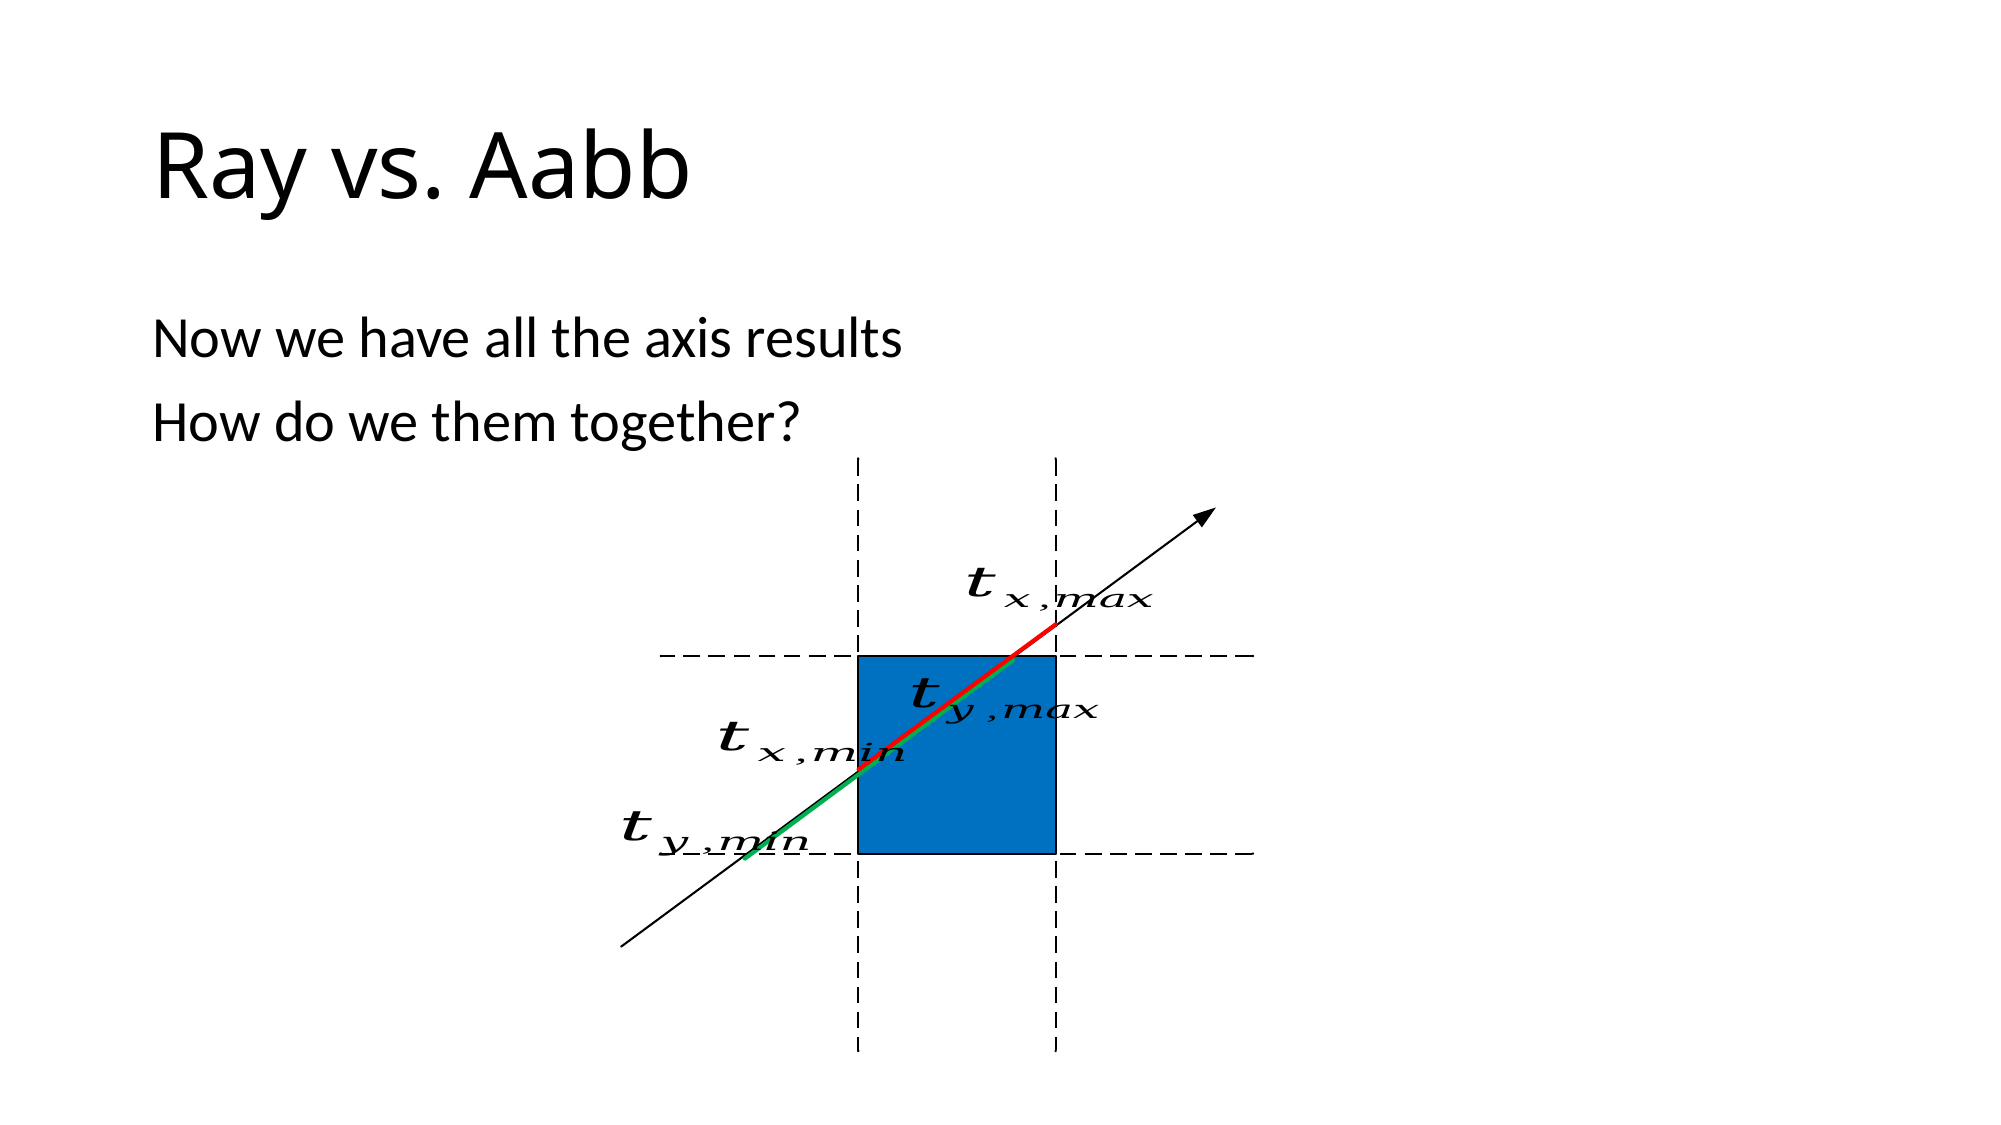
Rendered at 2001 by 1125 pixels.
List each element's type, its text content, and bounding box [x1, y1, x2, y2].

list Now we have all the axis results How do we them together? [137, 299, 1863, 1014]
title Ray vs. Aabb [137, 59, 1863, 278]
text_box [617, 454, 1255, 1053]
